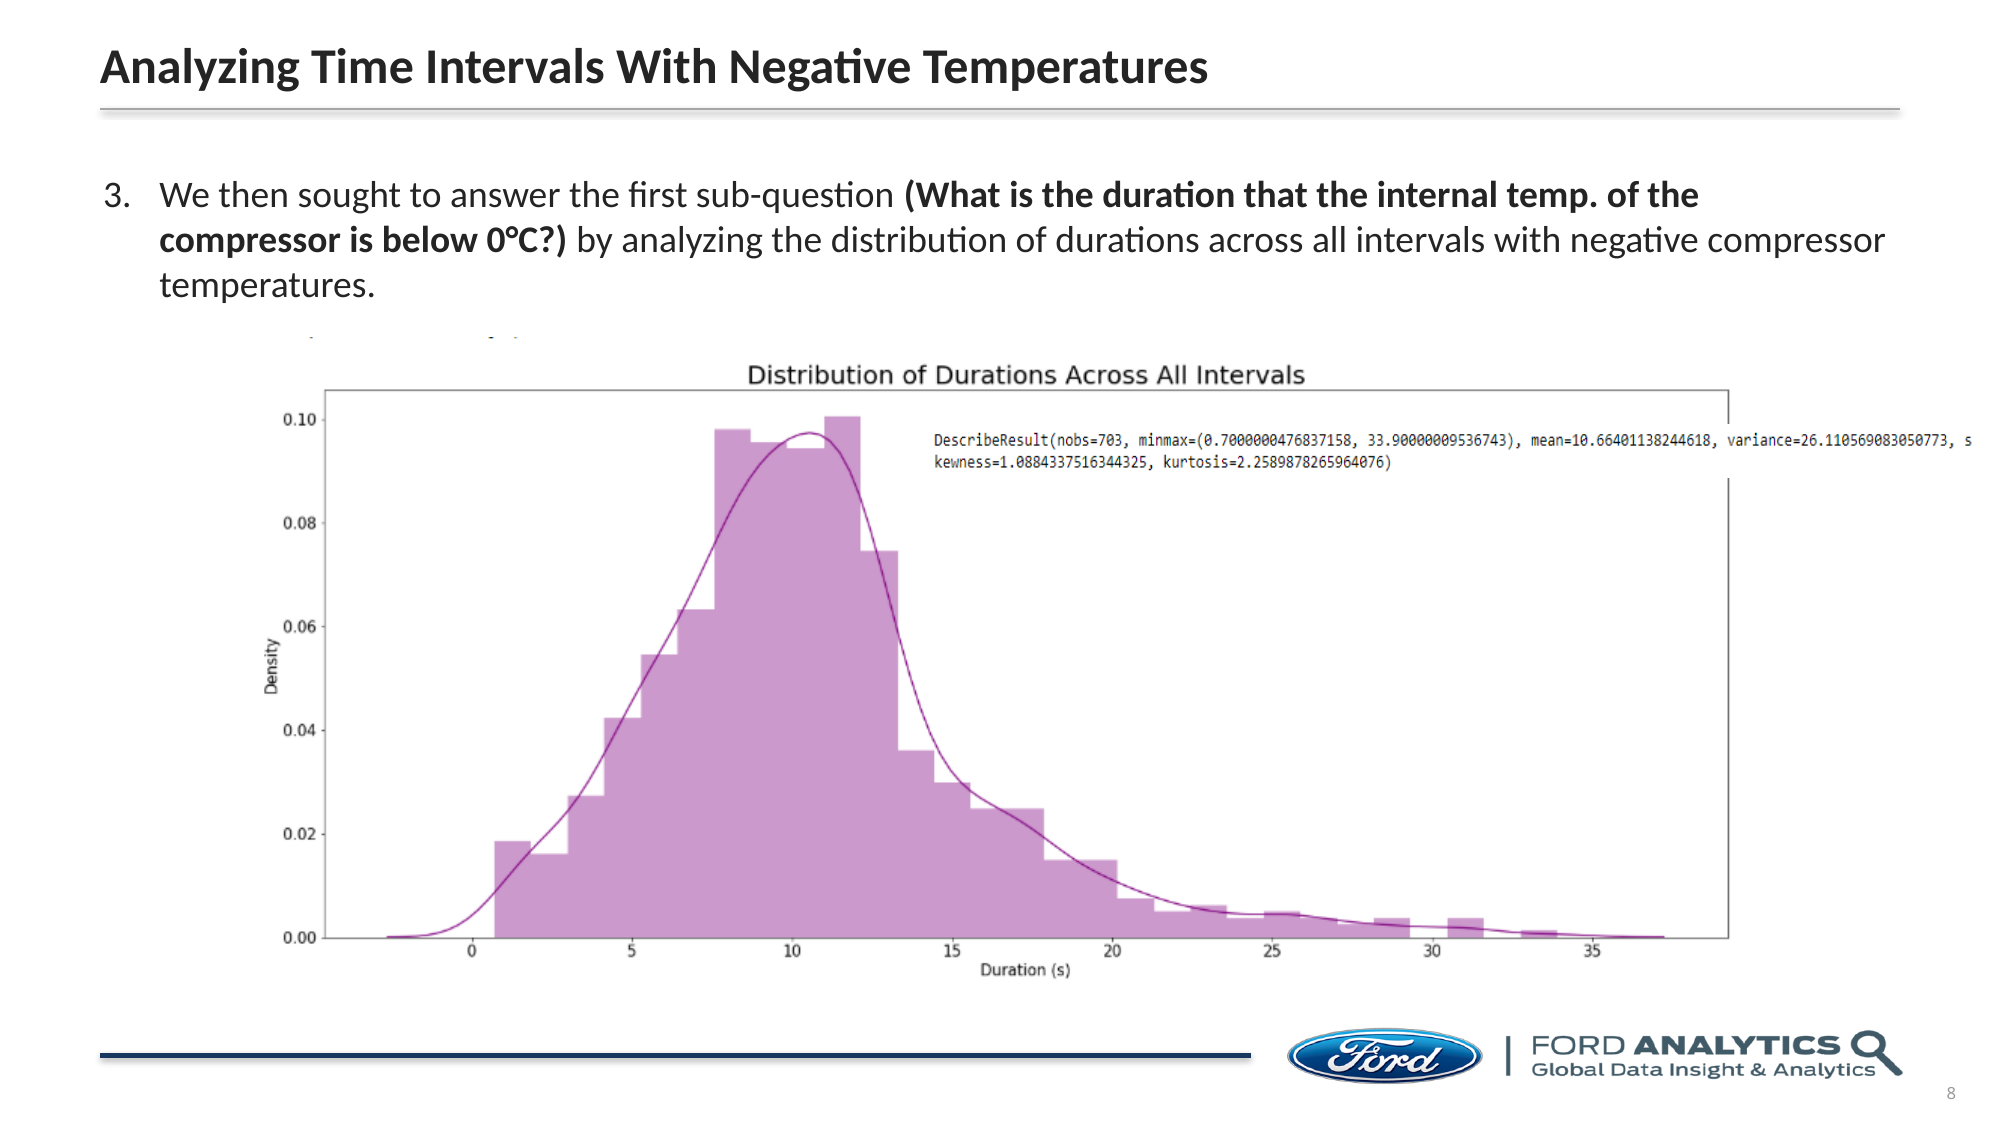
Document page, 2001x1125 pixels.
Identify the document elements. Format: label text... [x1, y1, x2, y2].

picture [248, 336, 1980, 992]
slide_number 8 [1903, 1064, 2000, 1124]
title Analyzing Time Intervals With Negative Temperatures [99, 24, 1900, 102]
text_box We then sought to answer the first sub-question (What is the duration that the internal temp. of the compressor is below 0°C?) by analyzing the distribution of durations across all intervals with negative compressor temperatures. [103, 162, 1903, 960]
picture [1285, 1023, 1905, 1088]
